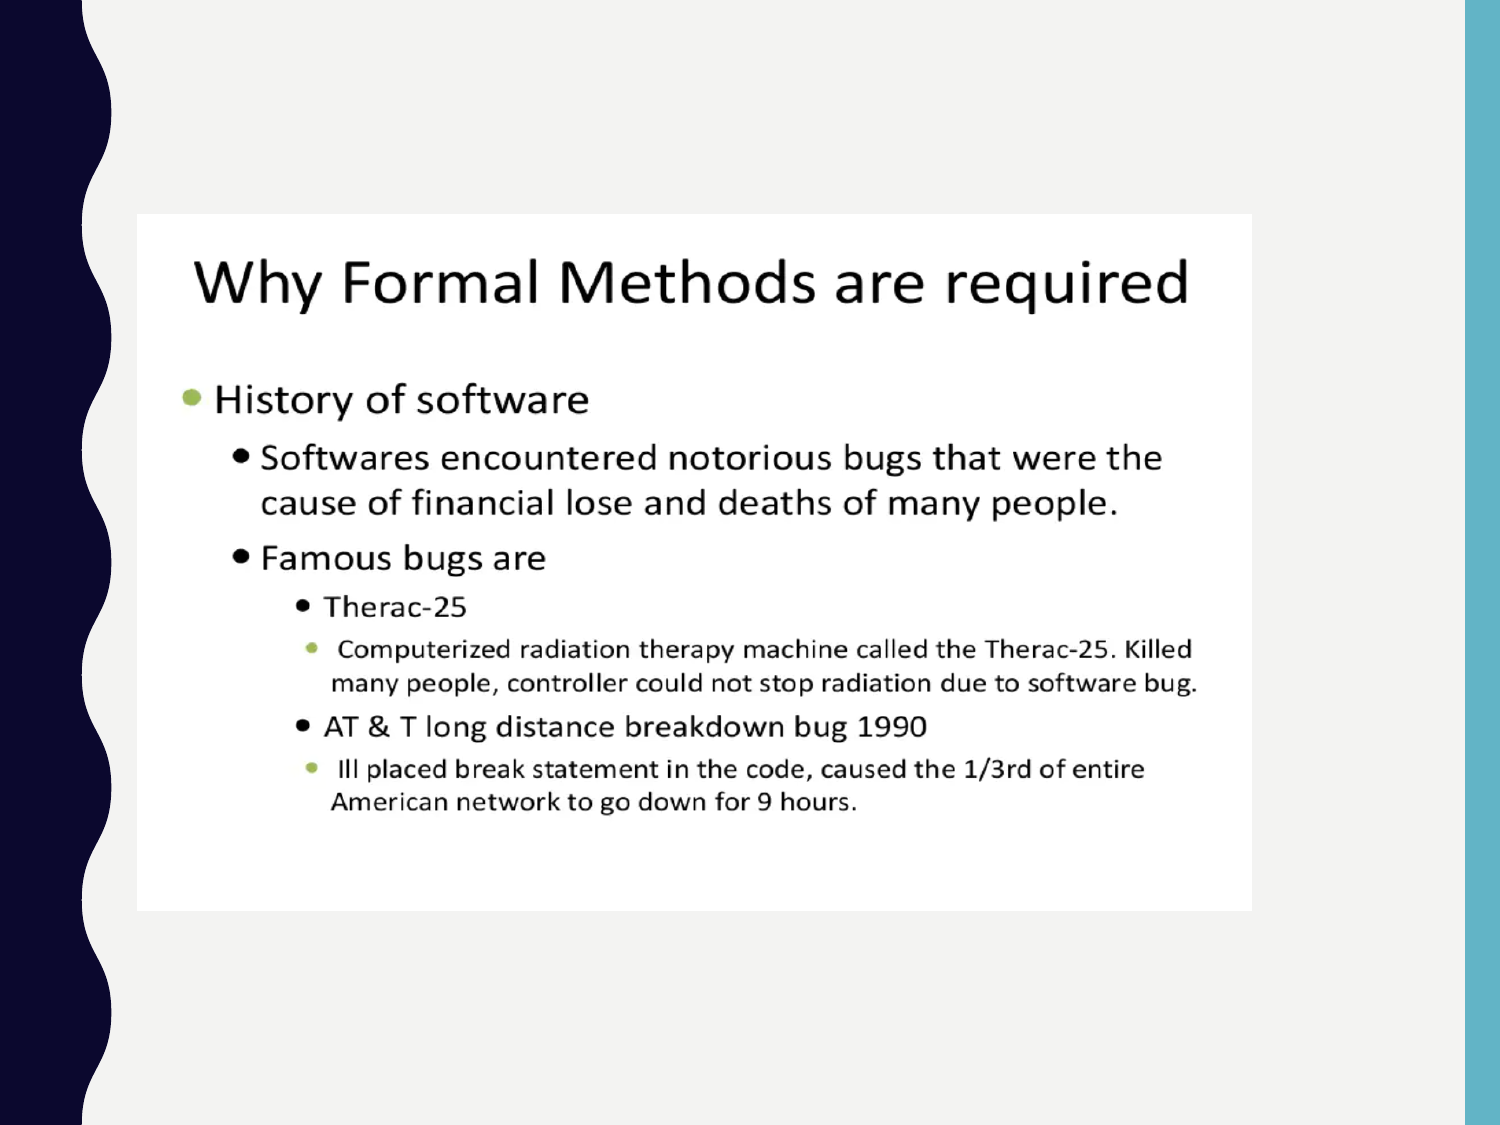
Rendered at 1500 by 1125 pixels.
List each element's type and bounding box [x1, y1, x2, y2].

picture [137, 214, 1252, 911]
